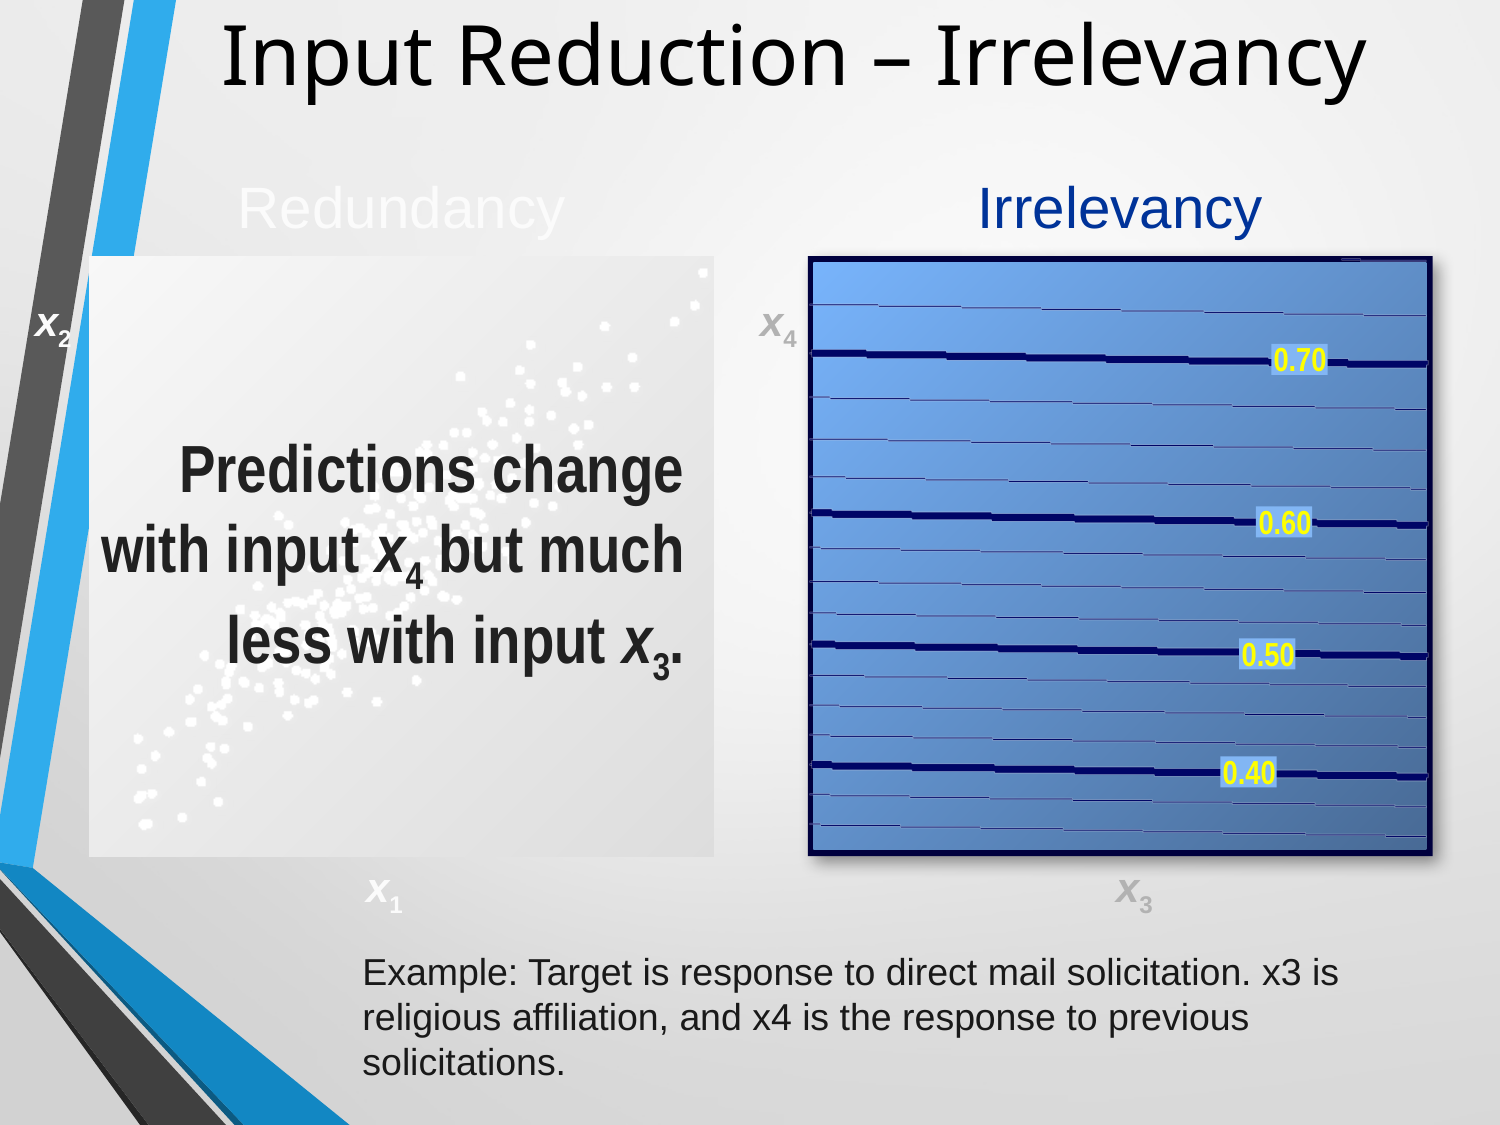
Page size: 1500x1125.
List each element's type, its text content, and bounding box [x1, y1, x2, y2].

text_box Example: Target is response to direct mail solicitation. x3 is religious affiliation, and x4 is the response to previous solicitations. [347, 940, 1384, 1091]
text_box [743, 162, 1441, 923]
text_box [18, 162, 726, 920]
title Input Reduction – Irrelevancy [162, 0, 1427, 216]
